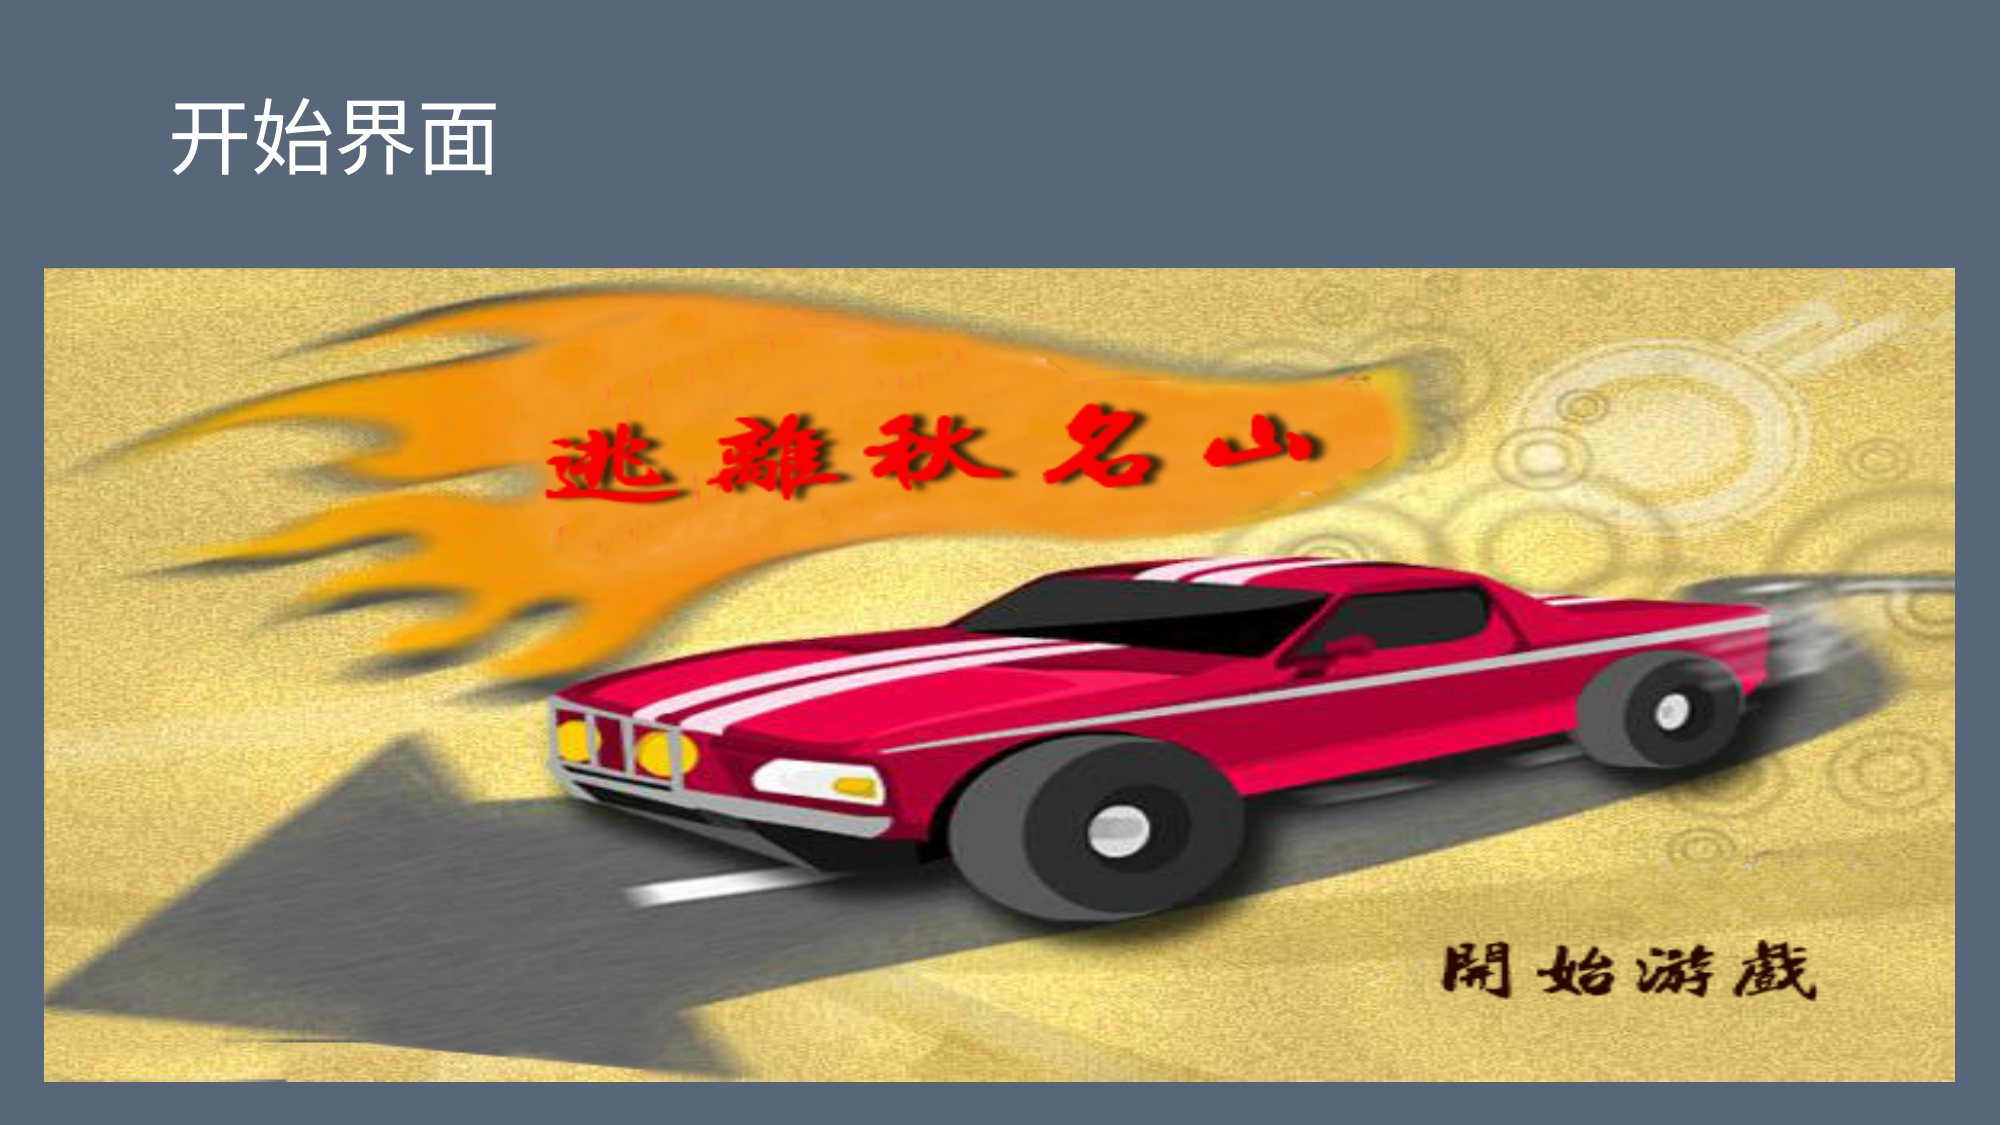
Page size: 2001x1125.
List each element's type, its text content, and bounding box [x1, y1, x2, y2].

title 开始界面 [153, 40, 1827, 244]
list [44, 268, 1955, 1082]
